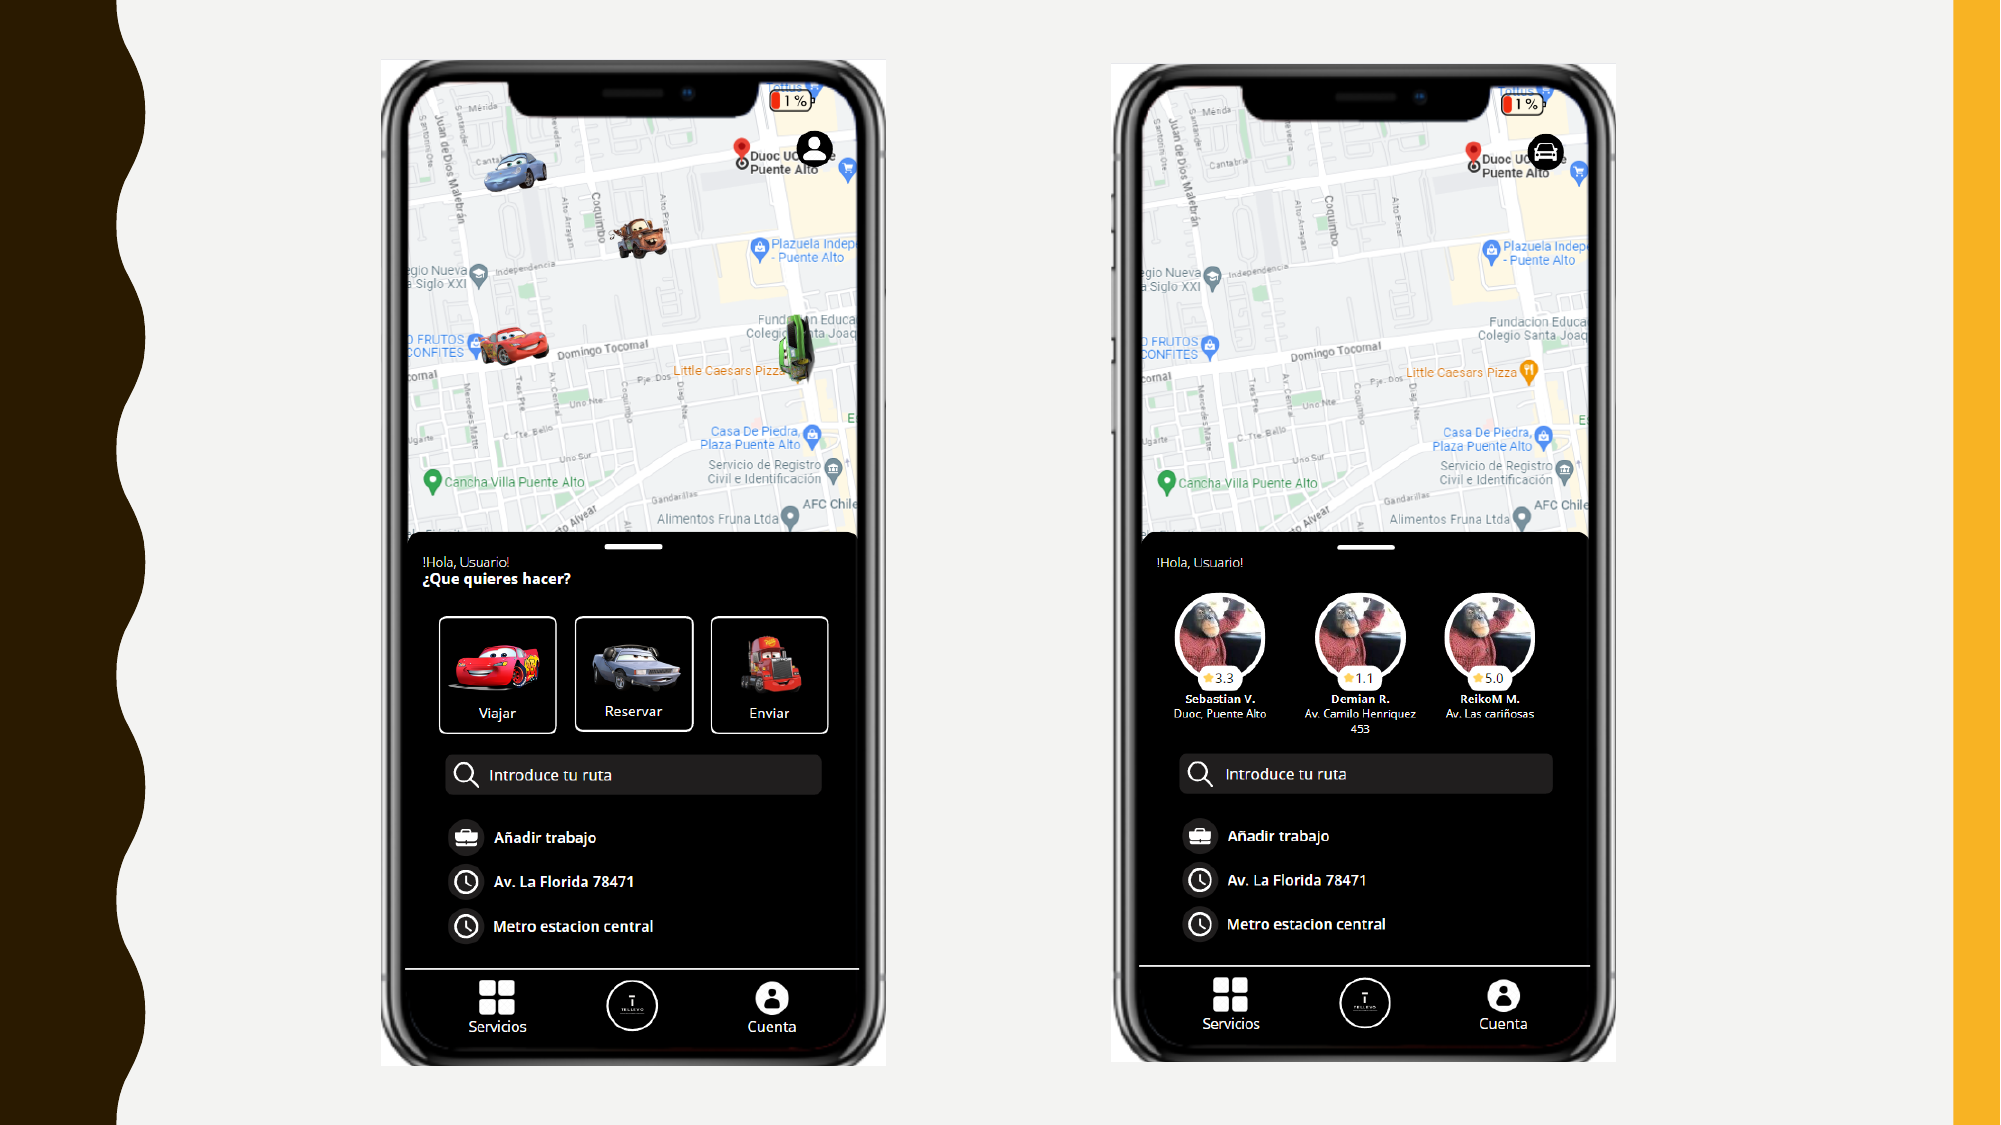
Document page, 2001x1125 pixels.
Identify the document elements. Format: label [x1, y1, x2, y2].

picture [1111, 62, 1616, 1063]
picture [381, 58, 886, 1067]
